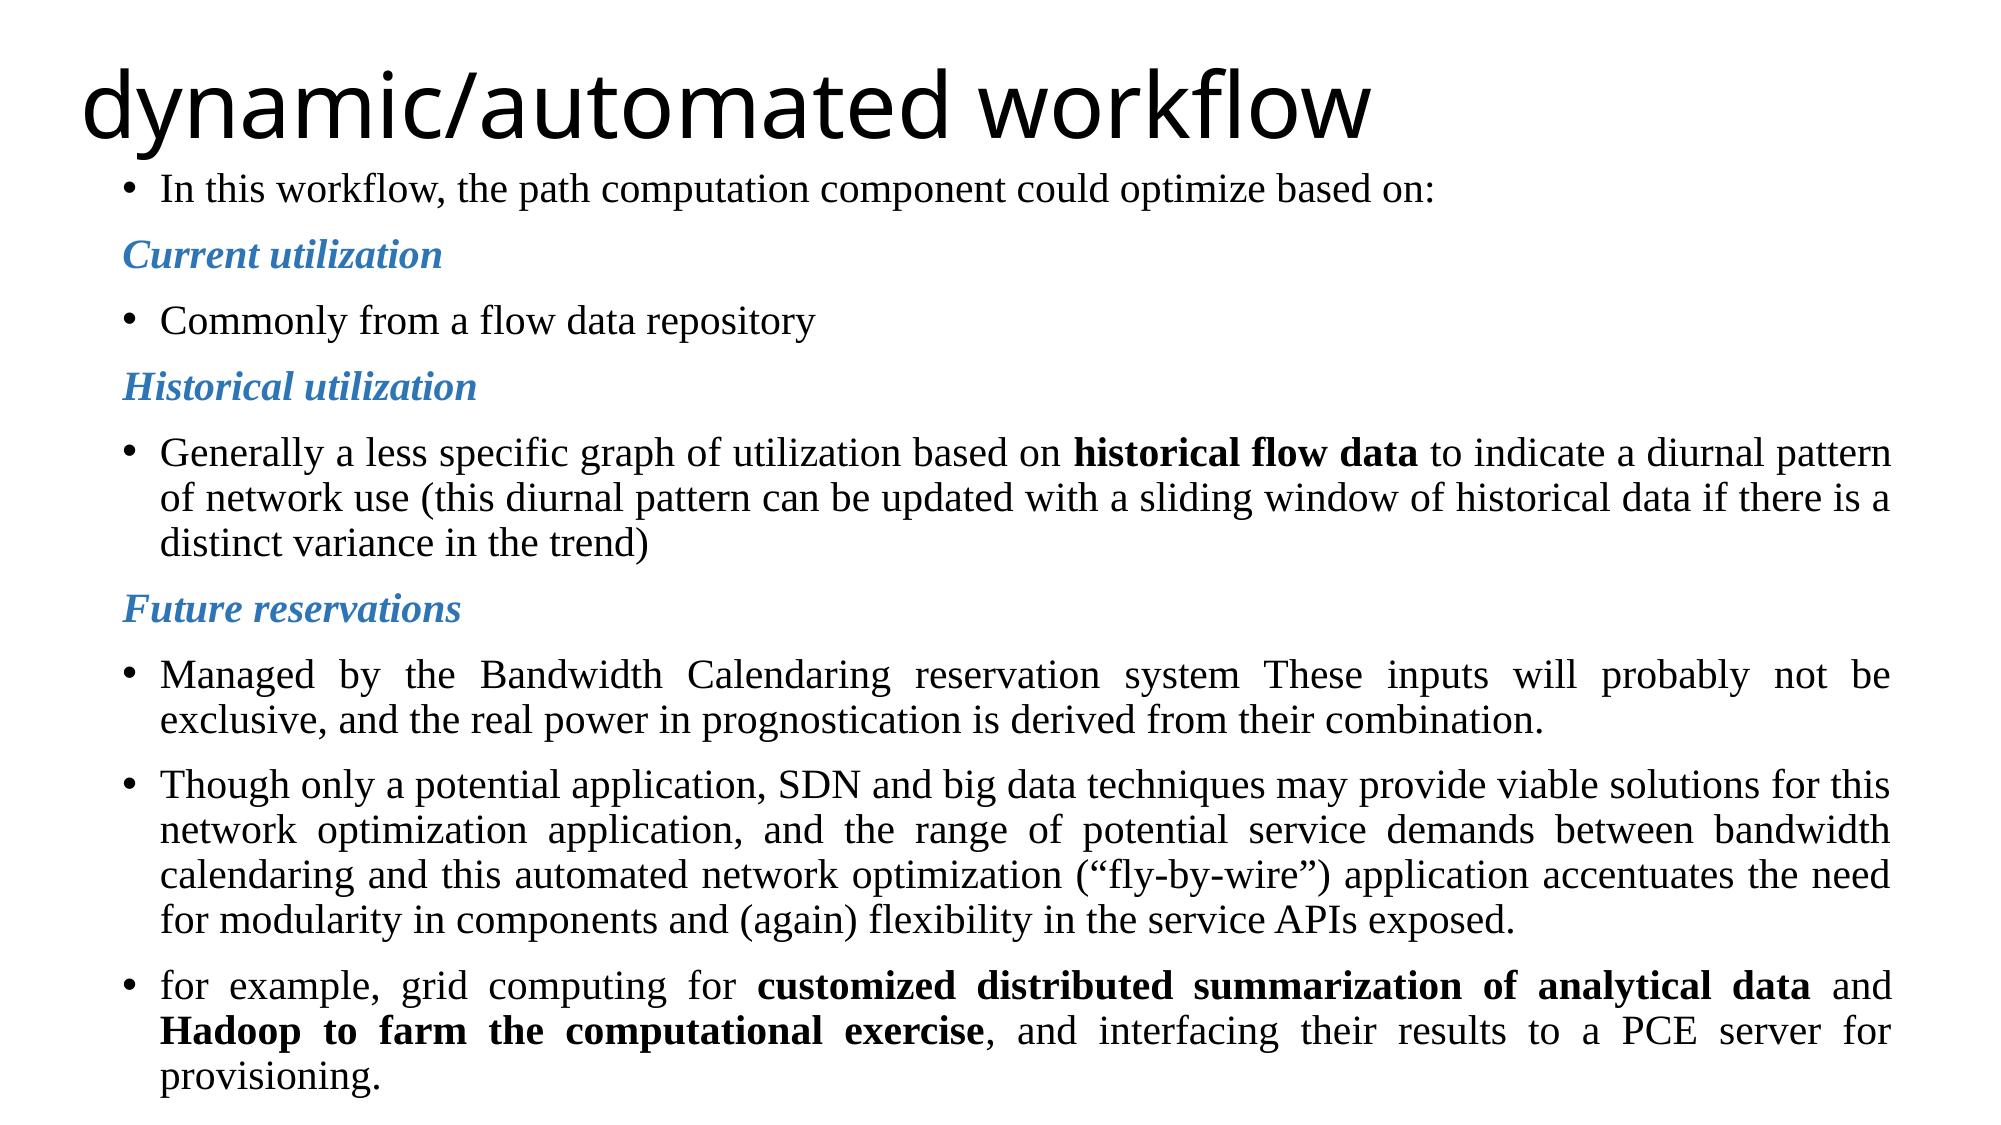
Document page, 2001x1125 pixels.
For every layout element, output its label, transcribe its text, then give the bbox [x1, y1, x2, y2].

list In this workflow, the path computation component could optimize based on: Current utilization Commonly from a flow data repository Historical utilization Generally a less specific graph of utilization based on historical flow data to indicate a diurnal pattern of network use (this diurnal pattern can be updated with a sliding window of historical data if there is a distinct variance in the trend) Future reservations Managed by the Bandwidth Calendaring reservation system These inputs will probably not be exclusive, and the real power in prognostication is derived from their combination. Though only a potential application, SDN and big data techniques may provide viable solutions for this network optimization application, and the range of potential service demands between bandwidth calendaring and this automated network optimization (“fly-by-wire”) application accentuates the need for modularity in components and (again) flexibility in the service APIs exposed. for example, grid computing for customized distributed summarization of analytical data and Hadoop to farm the computational exercise, and interfacing their results to a PCE server for provisioning. [107, 159, 1908, 874]
title dynamic/automated workflow [65, 0, 1790, 218]
